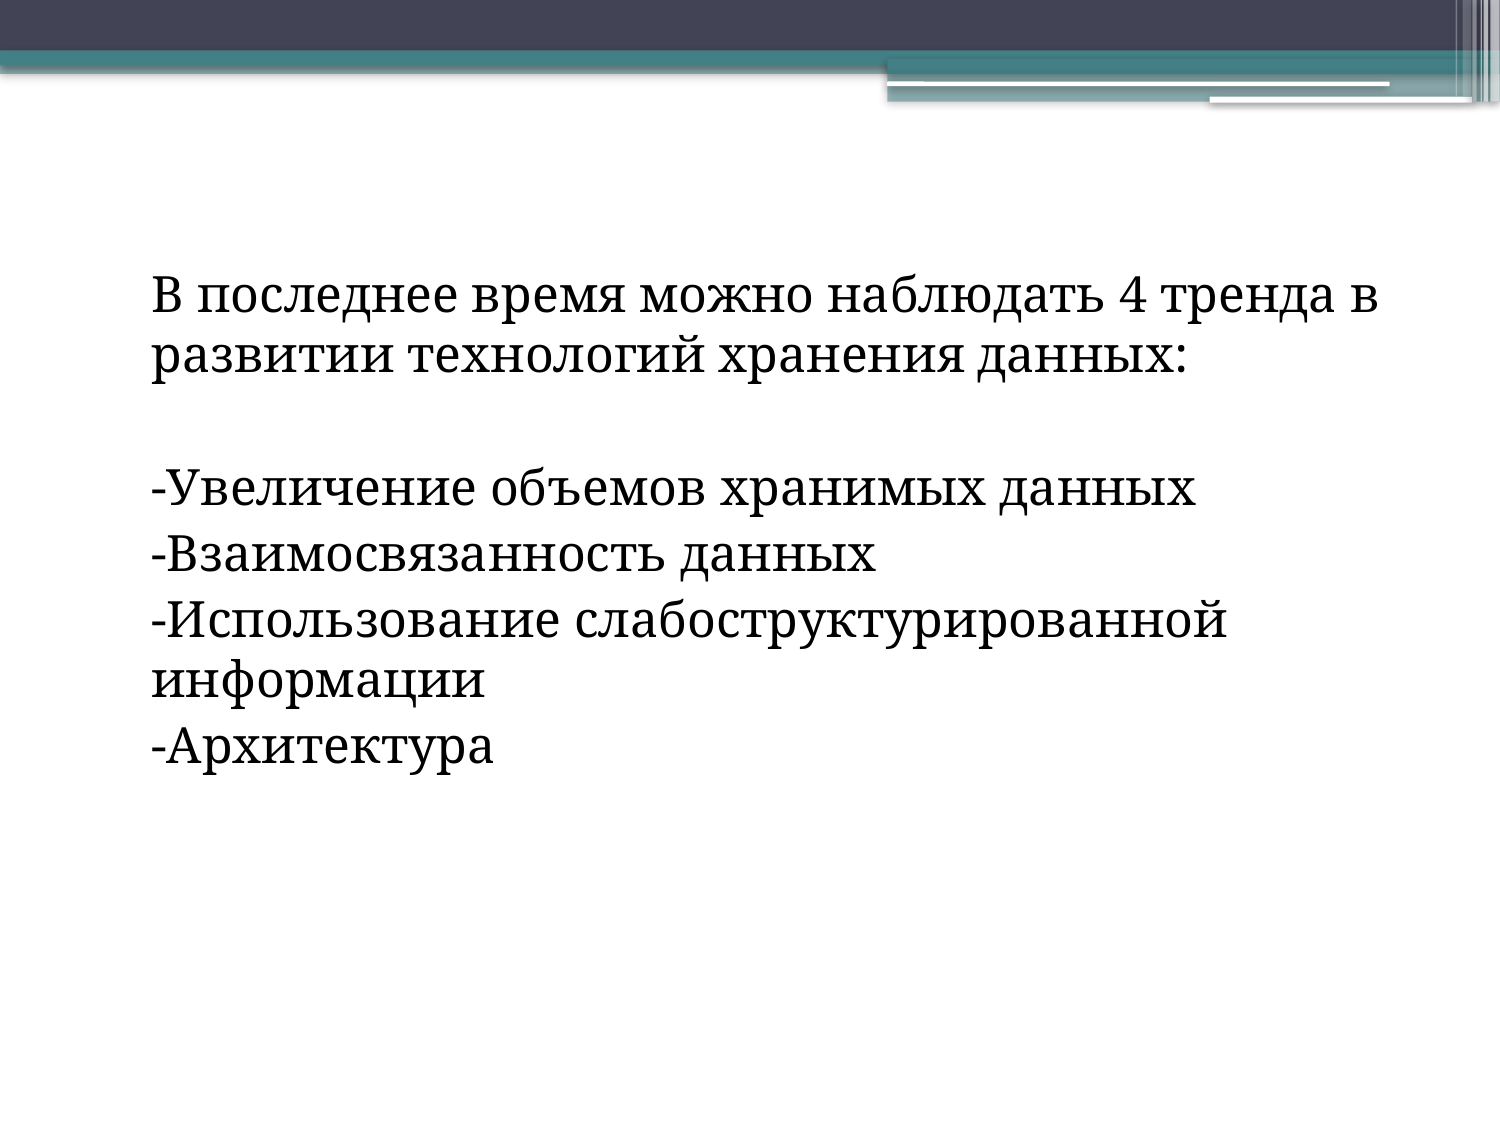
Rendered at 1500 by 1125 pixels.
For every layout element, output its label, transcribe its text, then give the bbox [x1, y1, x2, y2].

list В последнее время можно наблюдать 4 тренда в развитии технологий хранения данных: -Увеличение объемов хранимых данных -Взаимосвязанность данных -Использование слабоструктурированной информации -Архитектура [76, 255, 1427, 965]
